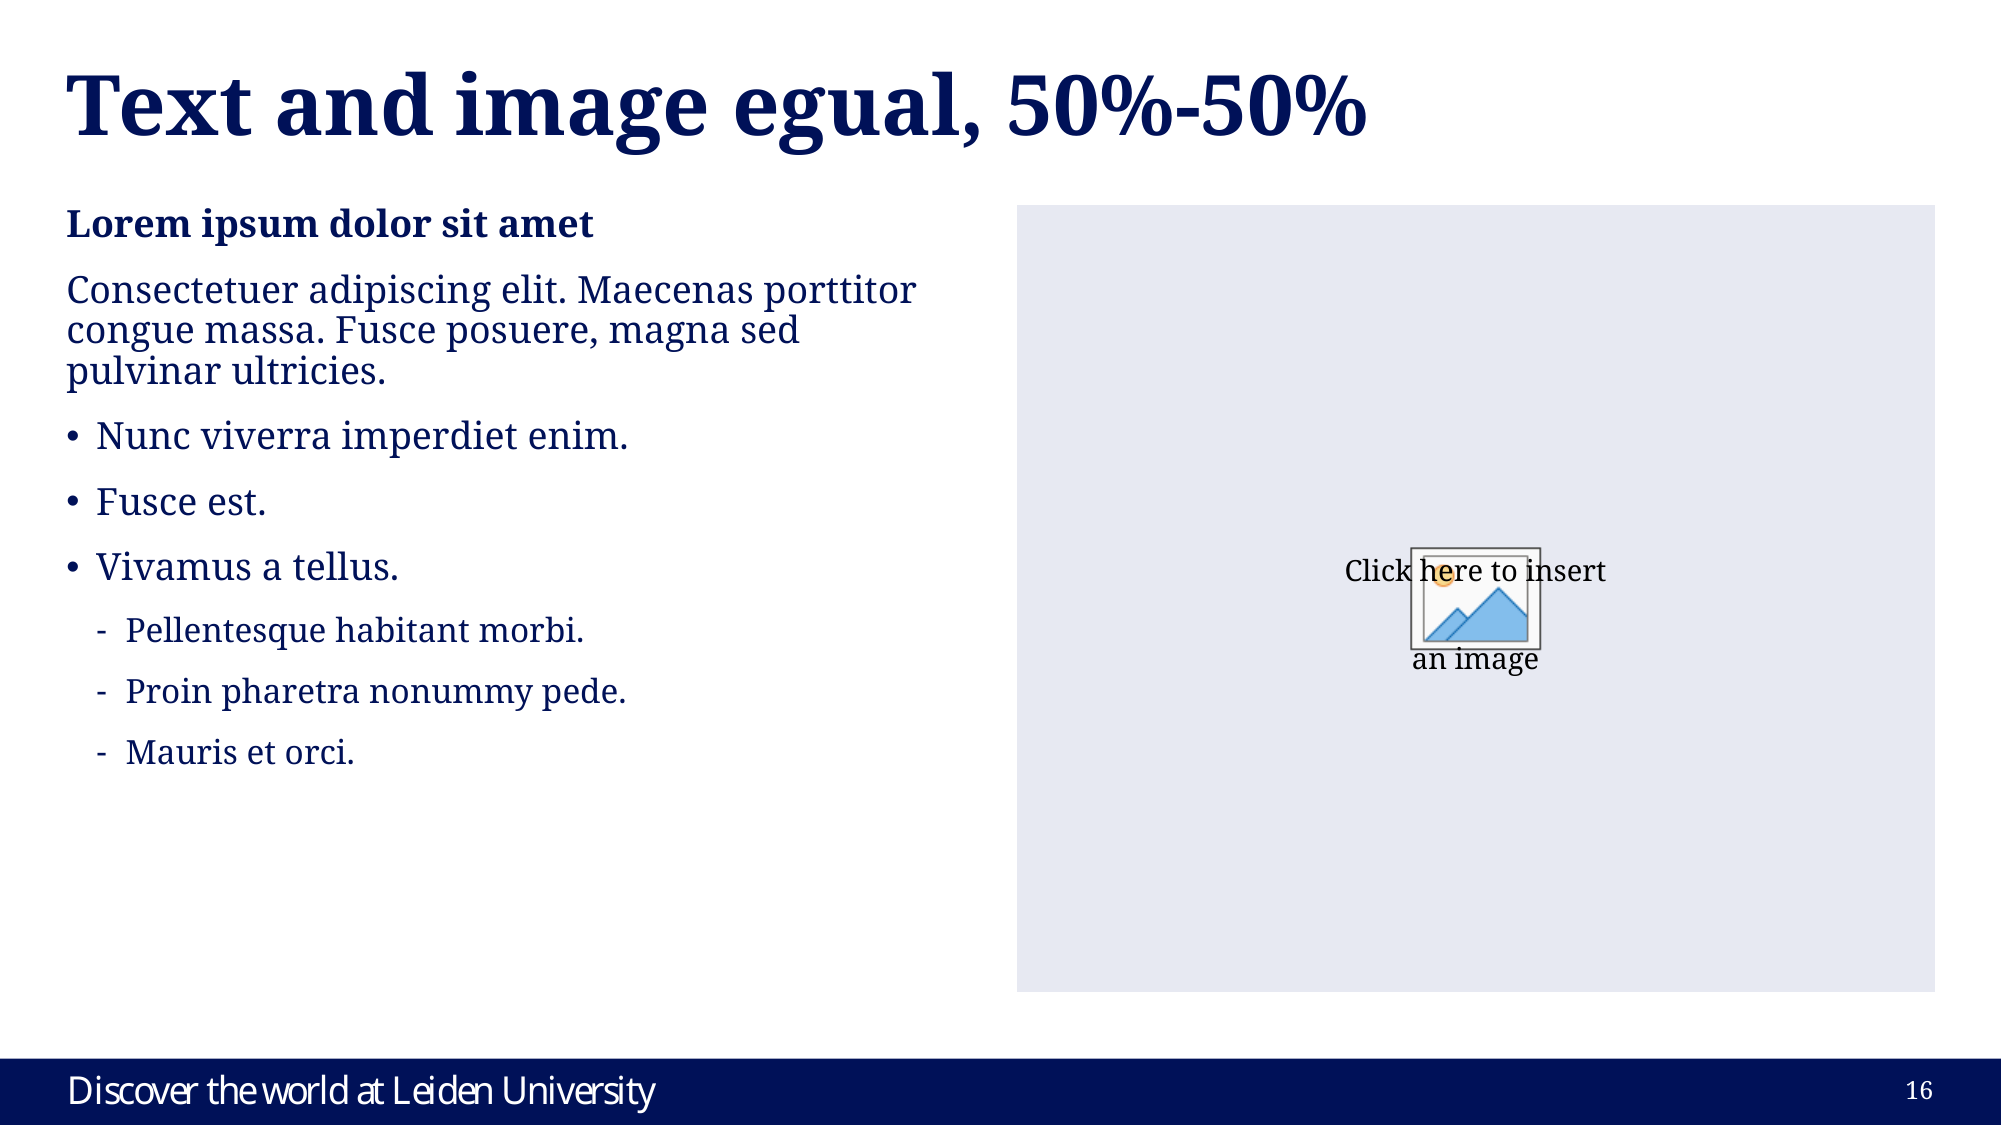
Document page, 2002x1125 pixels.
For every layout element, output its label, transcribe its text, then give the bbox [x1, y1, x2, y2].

picture [1016, 205, 1935, 993]
title Text and image egual, 50%-50% [66, 66, 1935, 138]
slide_number 16 [1498, 1061, 1949, 1122]
list Lorem ipsum dolor sit amet Consectetuer adipiscing elit. Maecenas porttitor congue massa. Fusce posuere, magna sed pulvinar ultricies. Nunc viverra imperdiet enim. Fusce est. Vivamus a tellus. Pellentesque habitant morbi. Proin pharetra nonummy pede. Mauris et orci. [66, 205, 984, 993]
